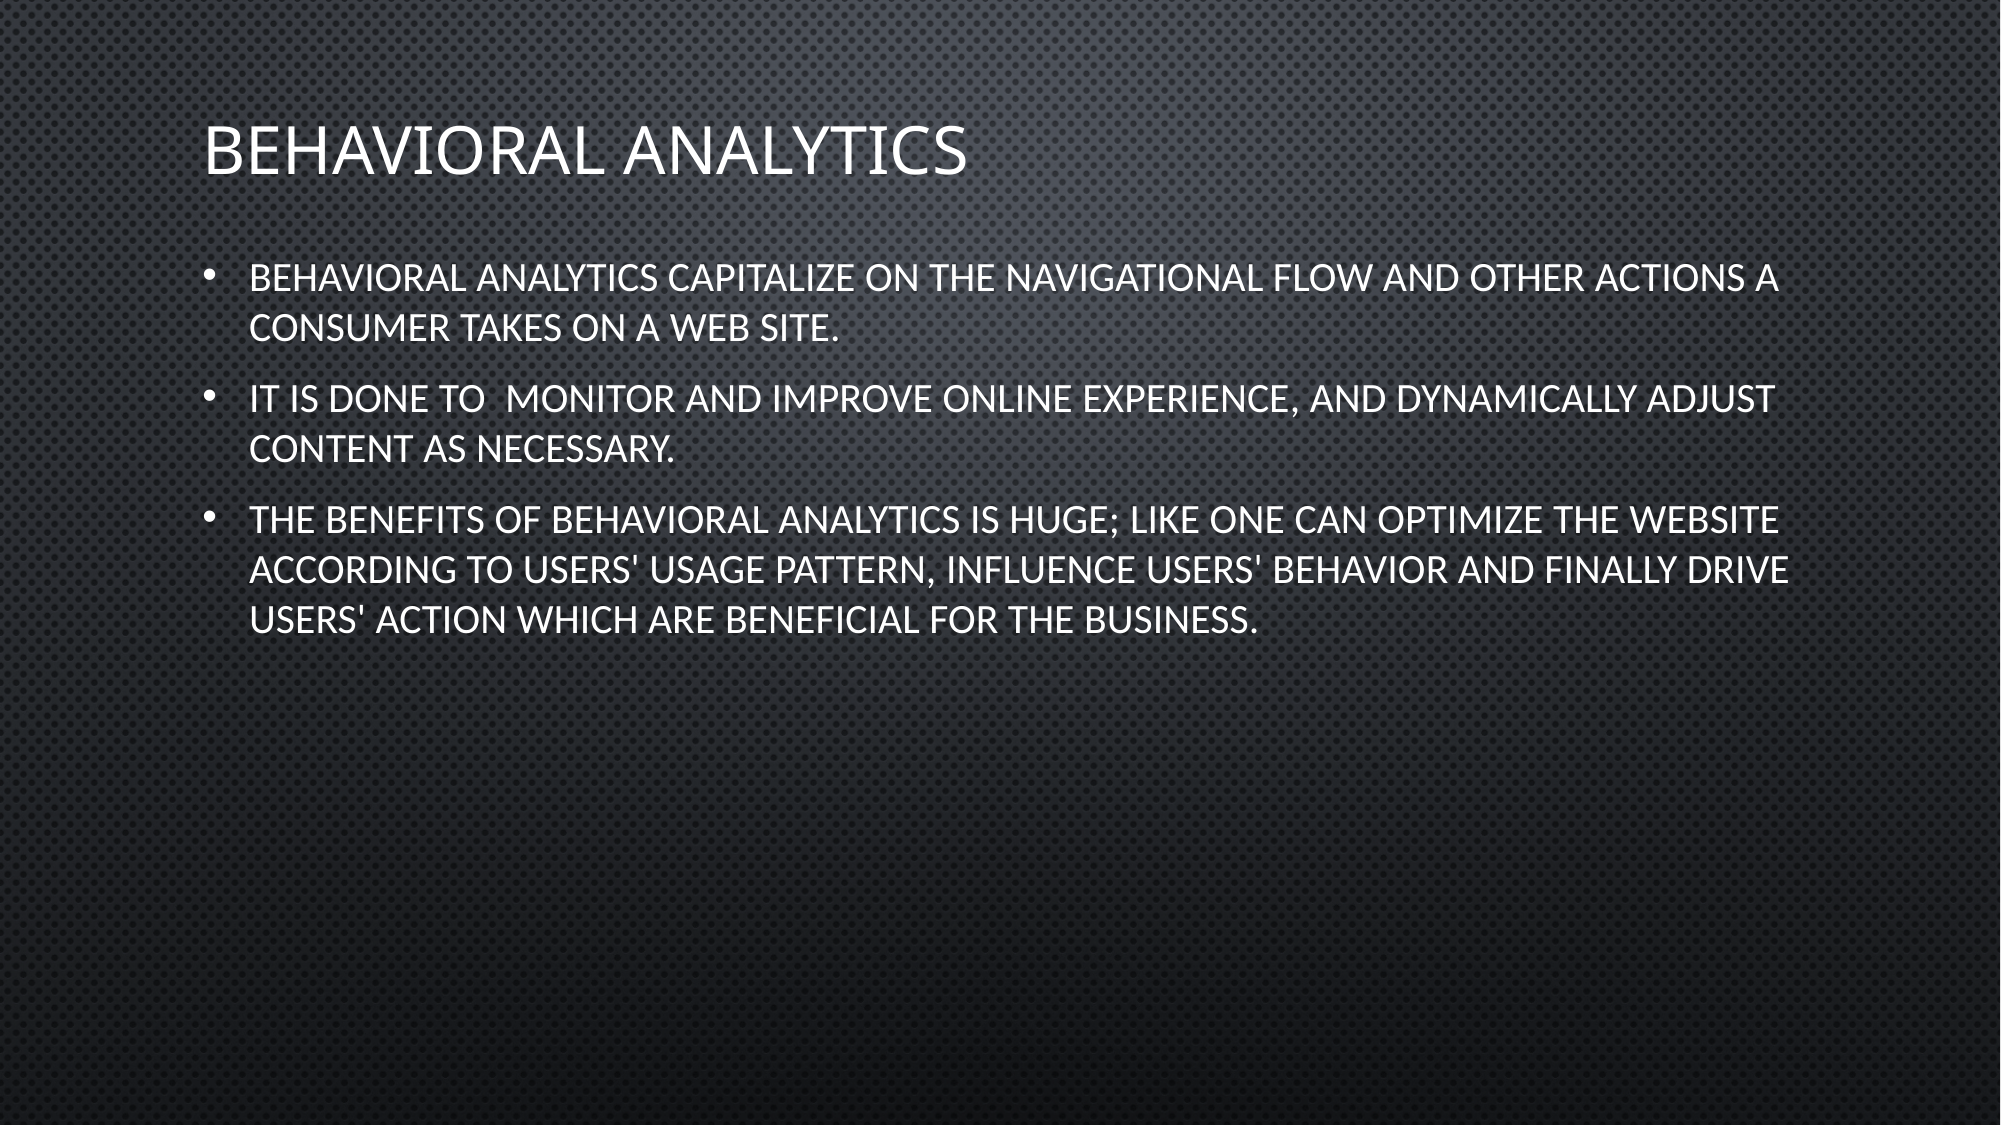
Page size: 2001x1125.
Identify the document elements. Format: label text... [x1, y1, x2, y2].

title Behavioral analytics [187, 99, 1813, 241]
list Behavioral analytics capitalize on the navigational flow and other actions a consumer takes on a web site. It is done to monitor and improve online experience, and dynamically adjust content as necessary. The benefits of behavioral analytics is huge; like one can optimize the website according to users' usage pattern, influence users' behavior and finally drive users' action which are beneficial for the business. [187, 241, 1813, 1098]
